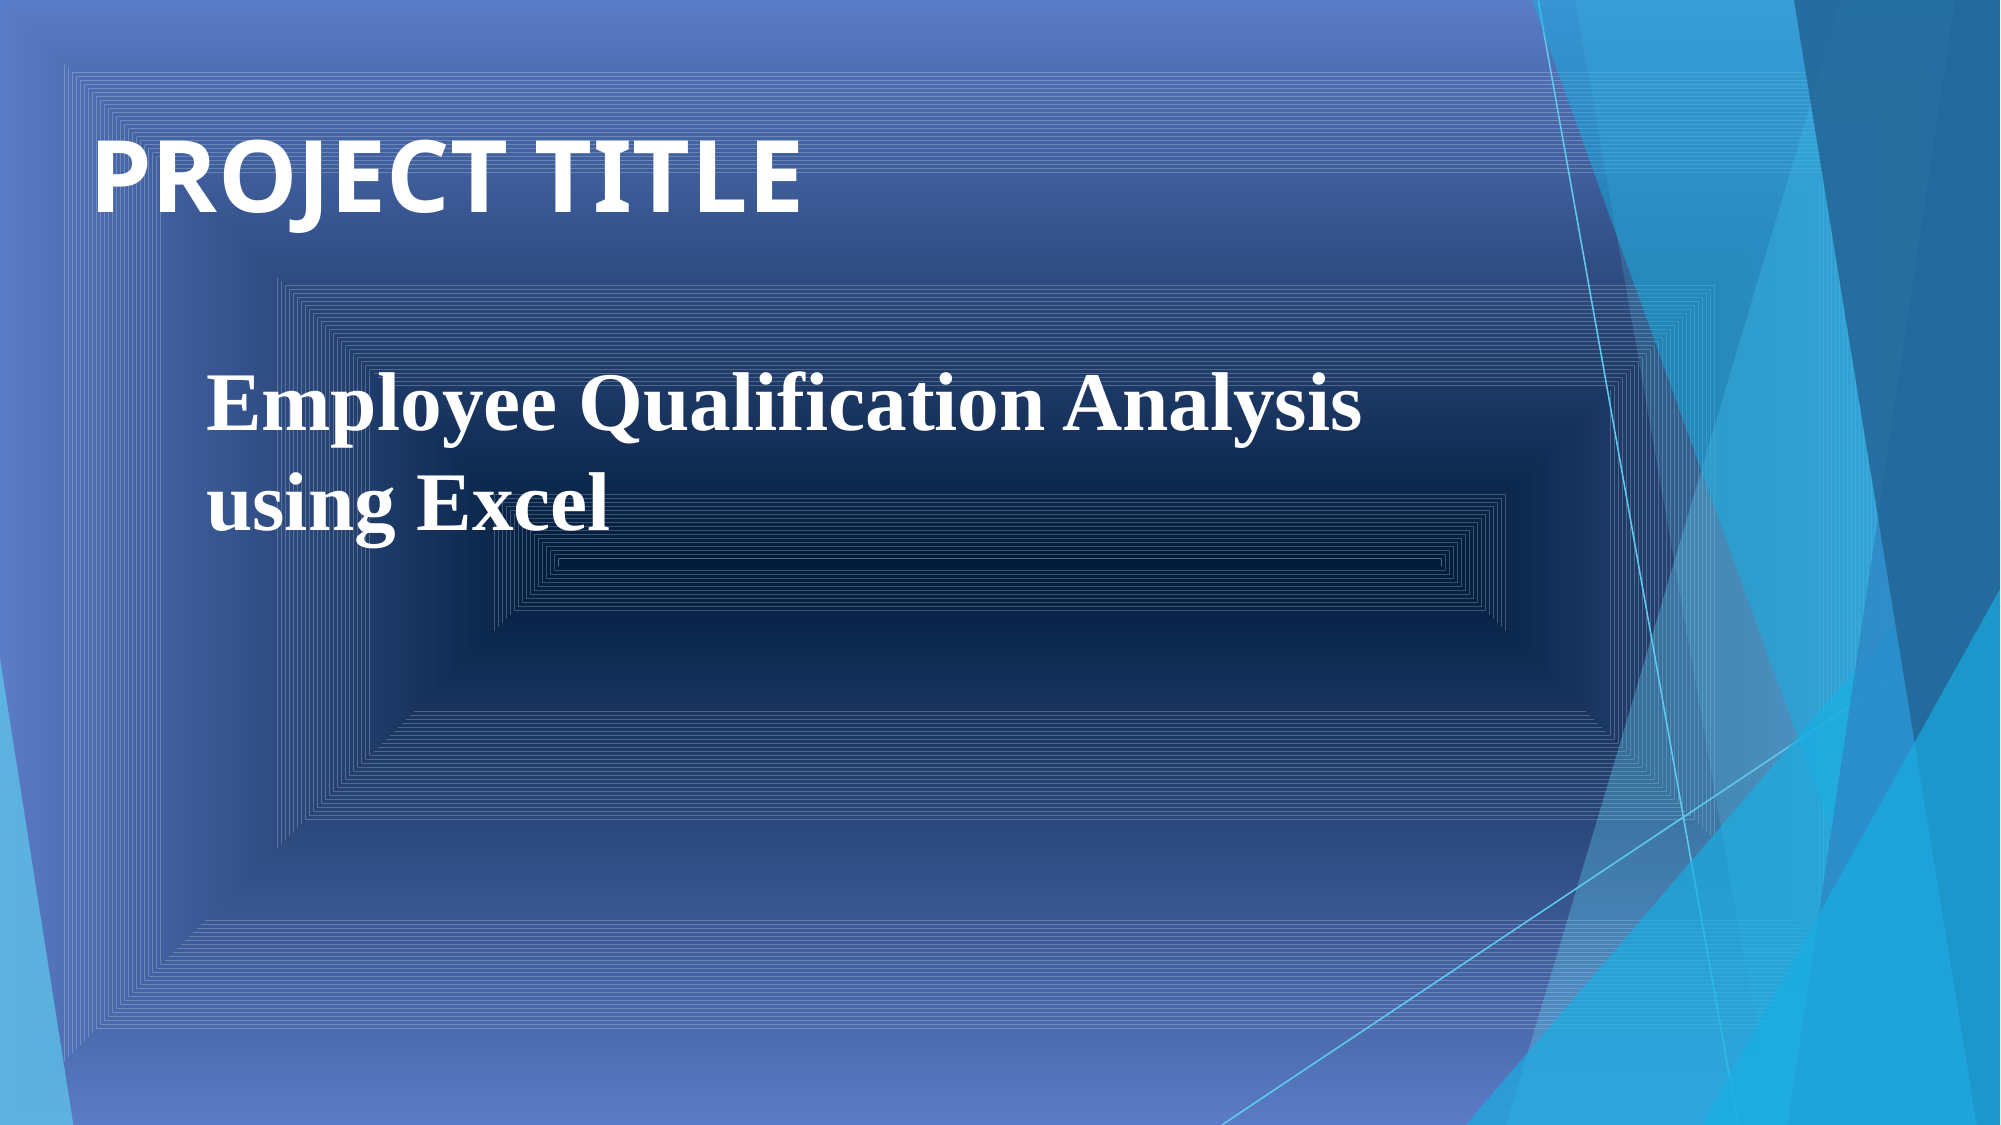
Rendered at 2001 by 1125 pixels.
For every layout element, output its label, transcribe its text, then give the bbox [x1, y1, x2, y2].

text_box Employee Qualification Analysis using Excel [191, 339, 1528, 655]
title PROJECT TITLE [73, 104, 1827, 228]
